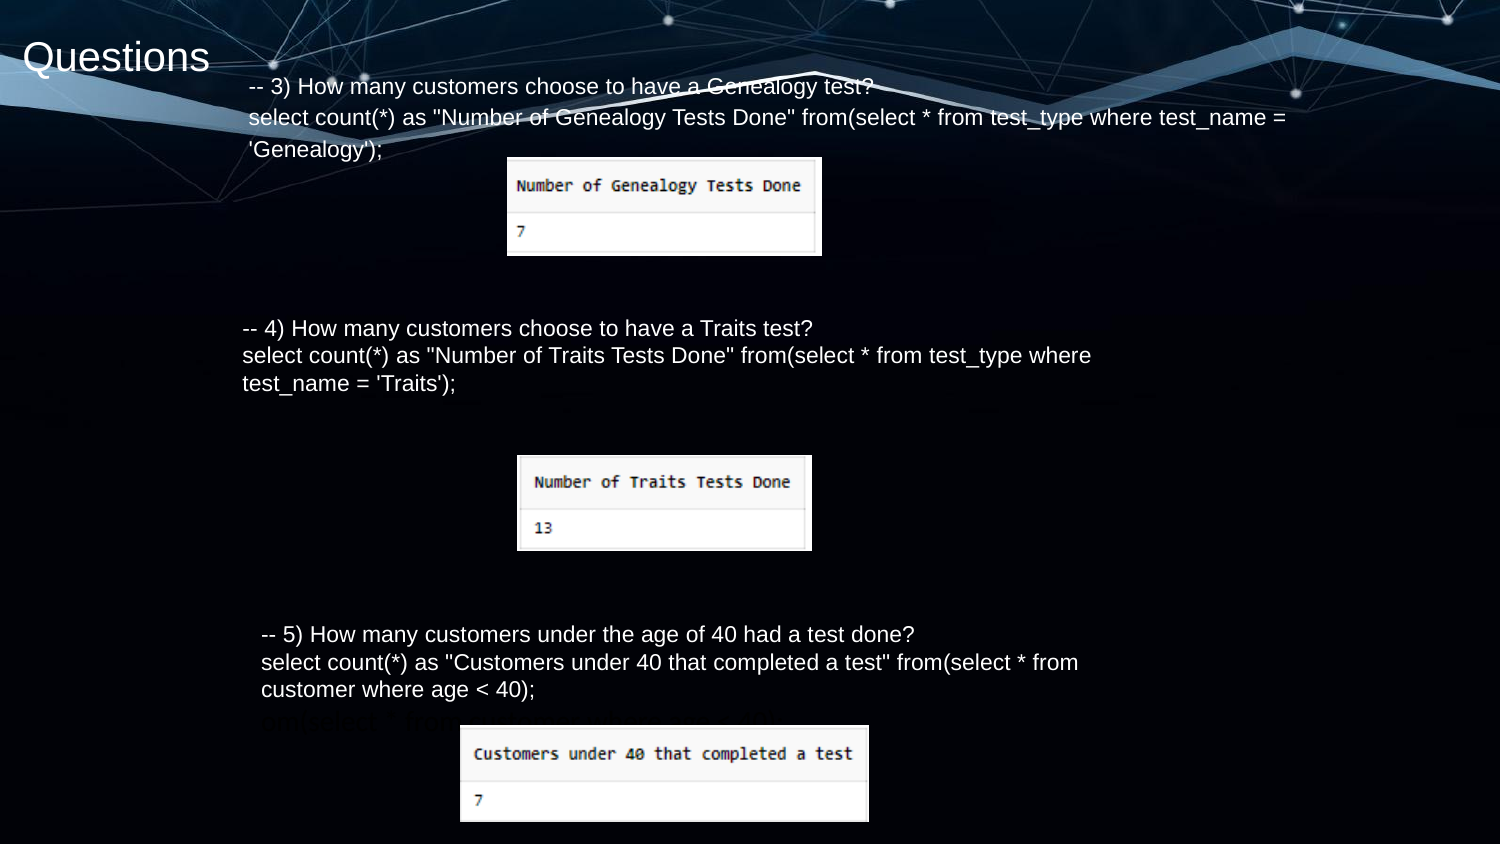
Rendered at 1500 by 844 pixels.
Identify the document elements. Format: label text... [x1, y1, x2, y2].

text_box -- 3) How many customers choose to have a Genealogy test? select count(*) as "Number of Genealogy Tests Done" from(select * from test_type where test_name = 'Genealogy'); [233, 52, 1319, 132]
text_box -- 4) How many customers choose to have a Traits test? select count(*) as "Number of Traits Tests Done" from(select * from test_type where test_name = 'Traits'); [227, 298, 1134, 422]
picture [0, 0, 1500, 844]
text_box Questions [7, 14, 333, 100]
text_box -- 5) How many customers under the age of 40 had a test done? select count(*) as "Customers under 40 that completed a test" from(select * from customer where age < 40); om(select * from customer where age < 40); [246, 605, 1194, 713]
